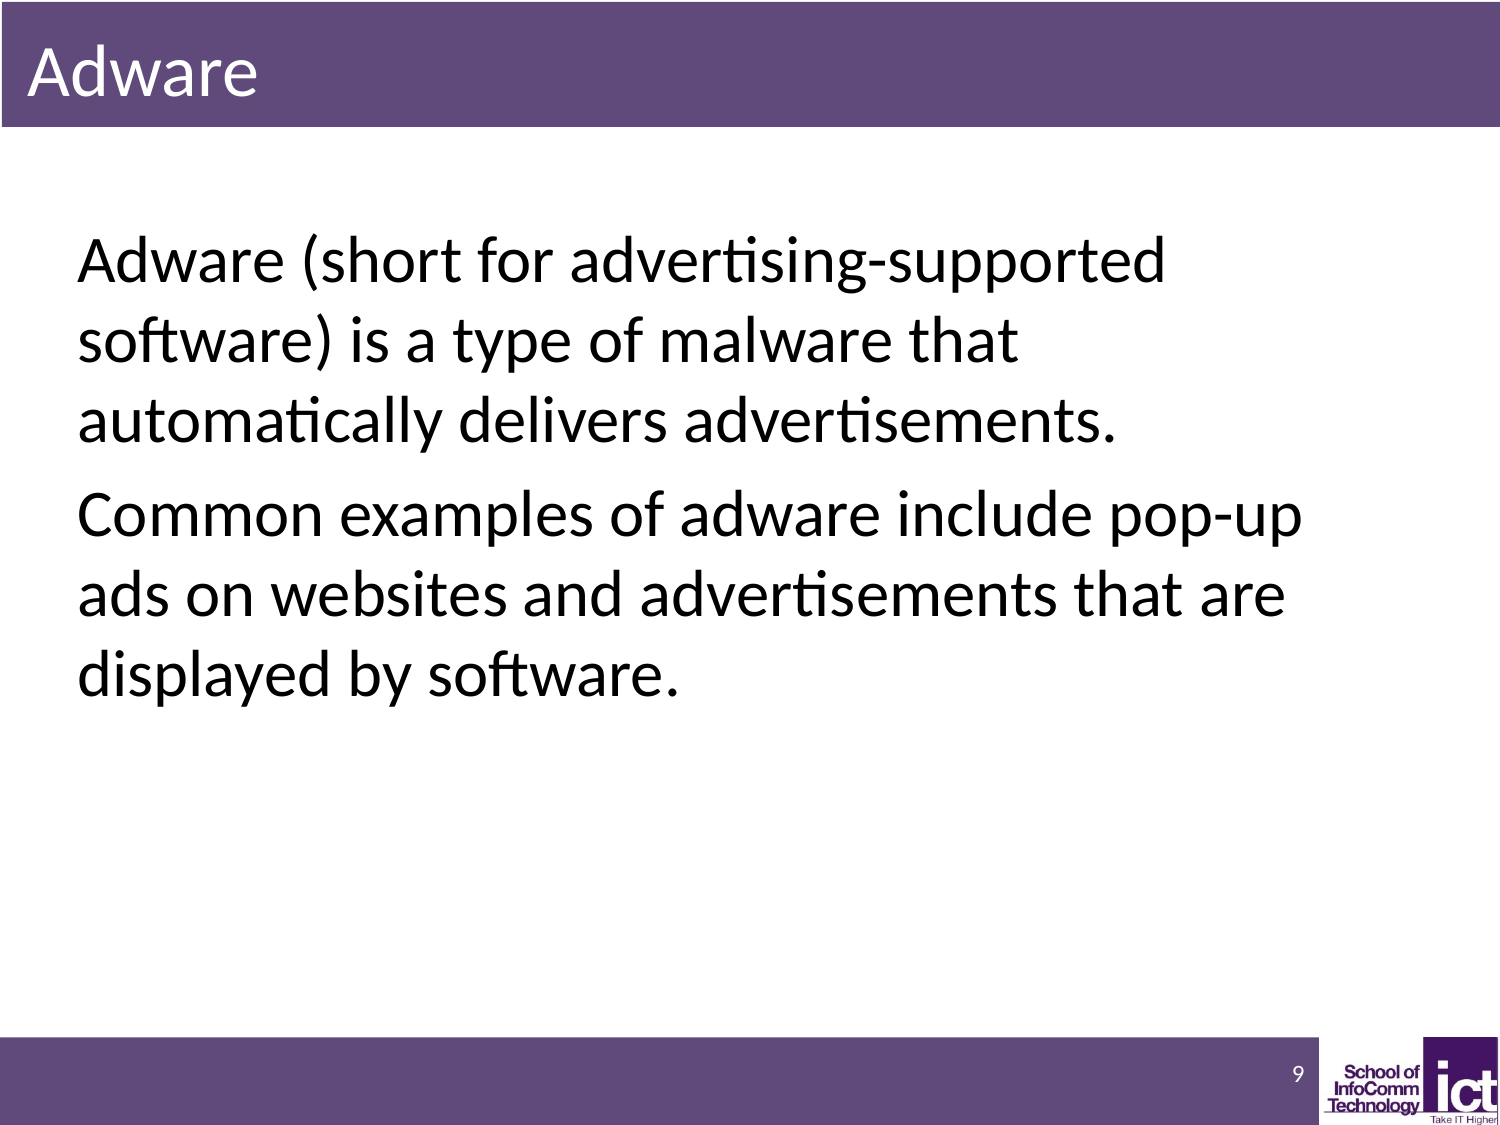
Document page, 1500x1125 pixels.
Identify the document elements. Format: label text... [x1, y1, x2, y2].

list Adware (short for advertising-supported software) is a type of malware that automatically delivers advertisements. Common examples of adware include pop-up ads on websites and advertisements that are displayed by software. [62, 208, 1413, 952]
picture [1319, 1037, 1497, 1125]
title Adware [12, 13, 1363, 120]
slide_number 9 [1037, 1042, 1320, 1103]
